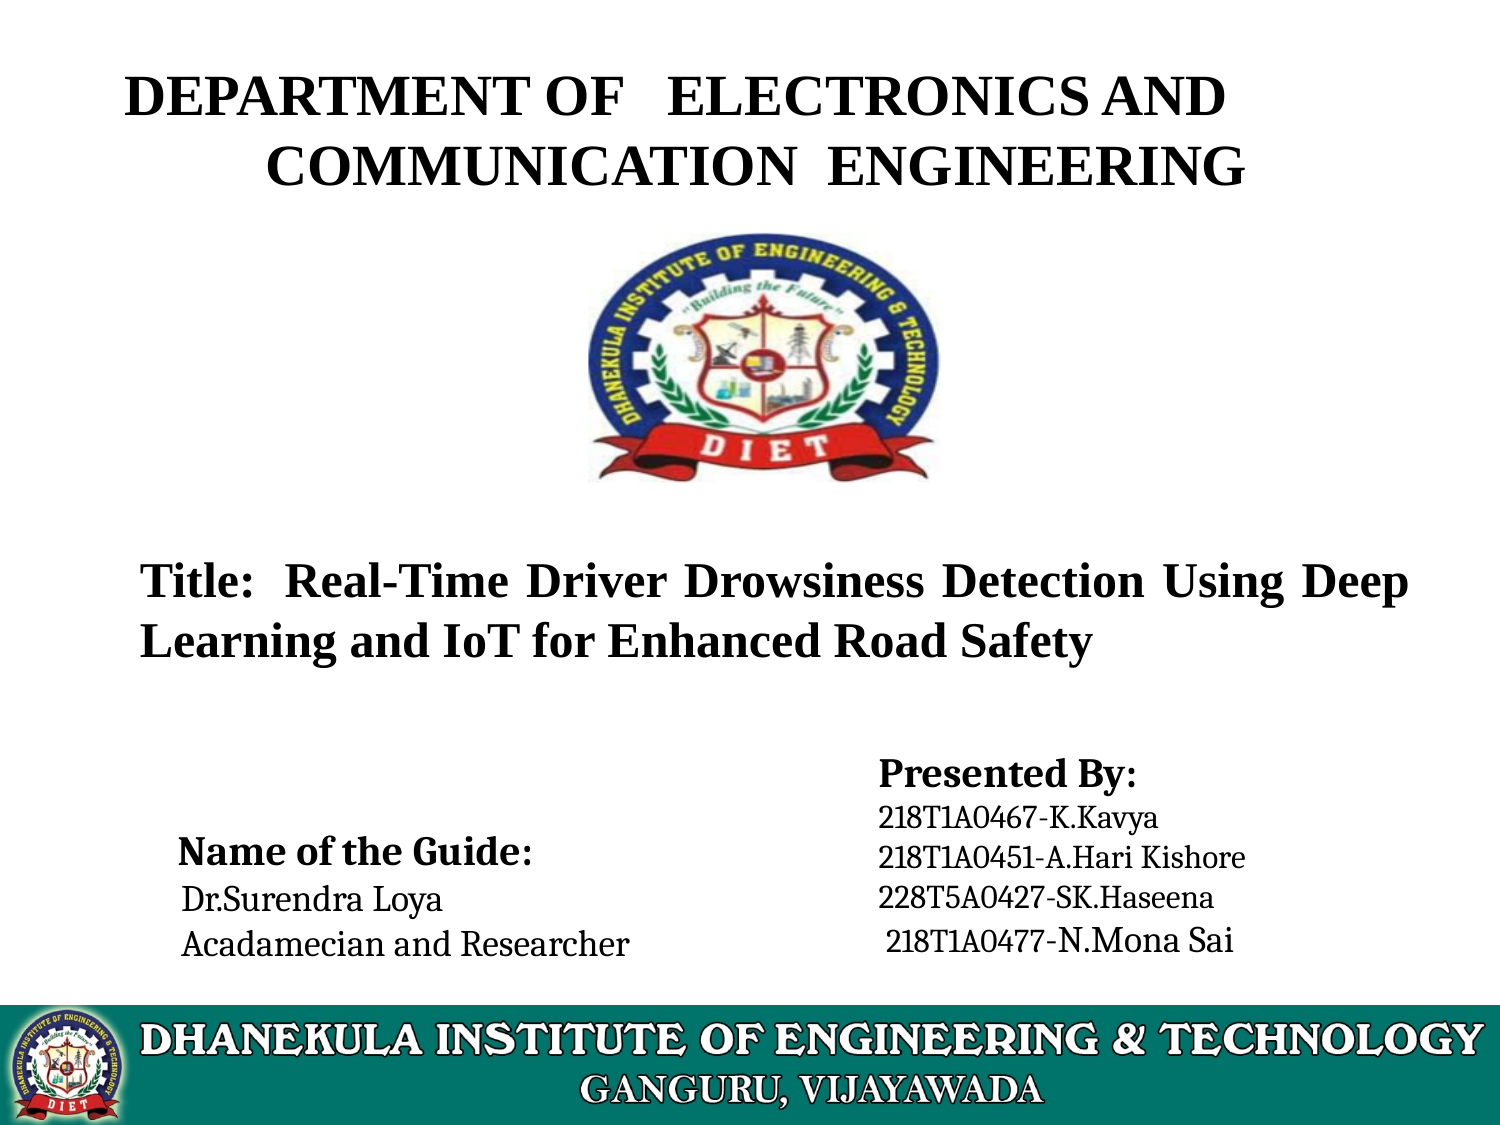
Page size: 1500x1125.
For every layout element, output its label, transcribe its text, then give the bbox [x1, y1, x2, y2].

text_box Name of the Guide: Dr.Surendra Loya Acadamecian and Researcher [124, 816, 725, 1016]
text_box DEPARTMENT OF ELECTRONICS AND COMMUNICATION ENGINEERING [14, 49, 1455, 265]
picture [482, 209, 1043, 505]
text_box Title: Real-Time Driver Drowsiness Detection Using Deep Learning and IoT for Enhanced Road Safety [124, 490, 1425, 708]
text_box Presented By: 218T1A0467-K.Kavya 218T1A0451-A.Hari Kishore 228T5A0427-SK.Haseena 218T1A0477-N.Mona Sai [863, 738, 1477, 1103]
picture [0, 1005, 1500, 1125]
